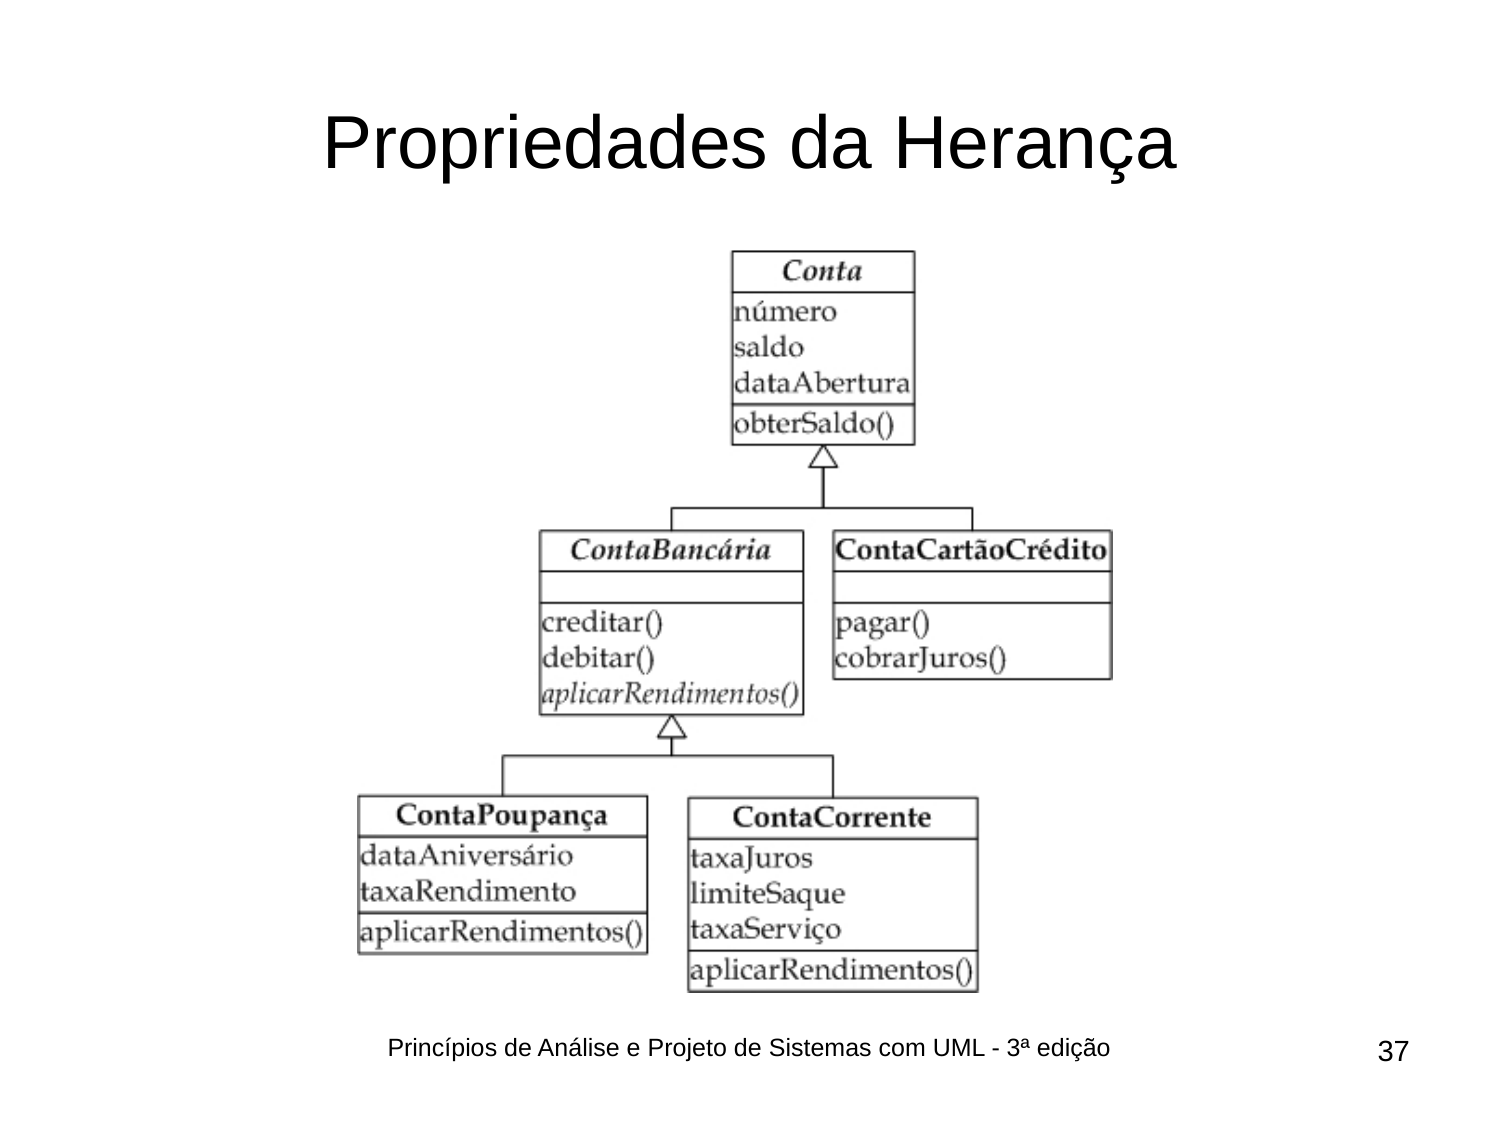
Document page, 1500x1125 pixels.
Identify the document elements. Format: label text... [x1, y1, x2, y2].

slide_number 37 [1224, 1024, 1426, 1103]
footer Princípios de Análise e Projeto de Sistemas com UML - 3ª edição [287, 1024, 1213, 1103]
title Propriedades da Herança [74, 44, 1426, 233]
picture [356, 249, 1113, 993]
